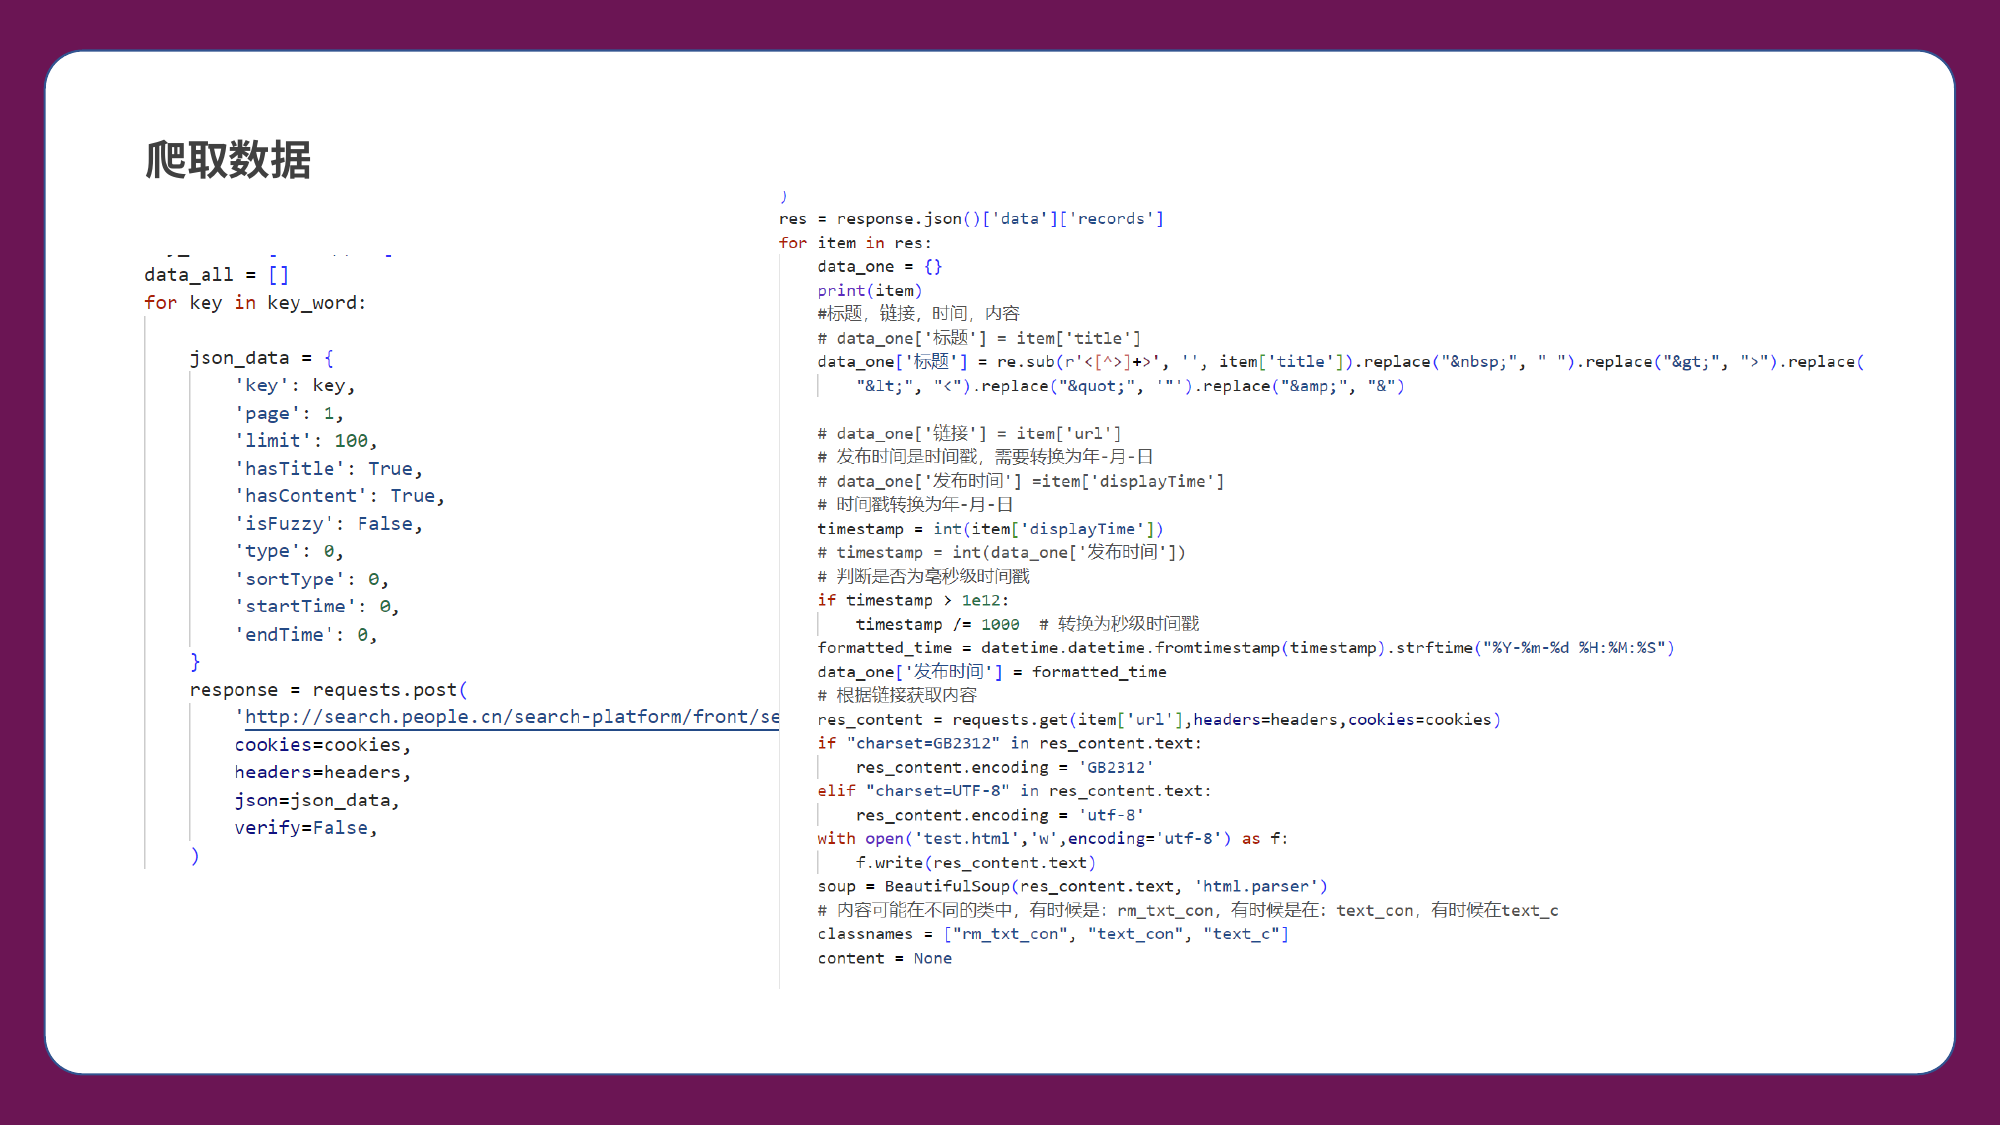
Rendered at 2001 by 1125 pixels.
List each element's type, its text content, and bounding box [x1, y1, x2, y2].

text_box [43, 49, 1957, 1076]
text_box 爬取数据 [130, 126, 328, 192]
text_box [0, 0, 2000, 1125]
picture [143, 191, 1879, 989]
